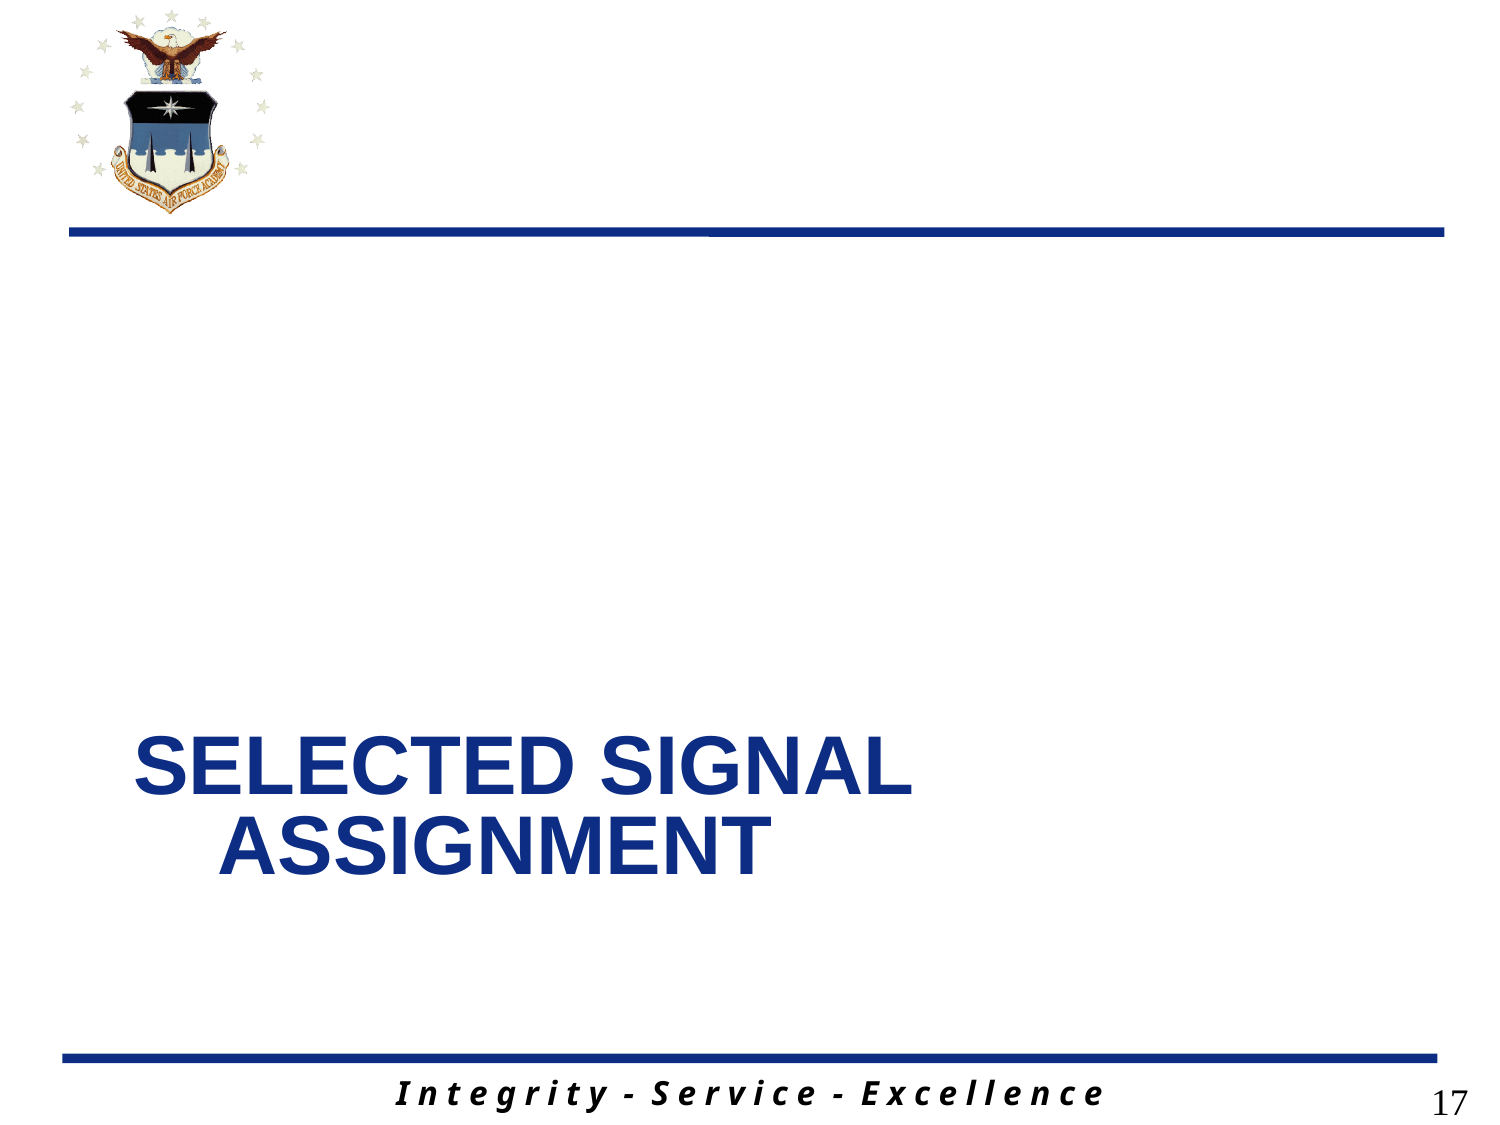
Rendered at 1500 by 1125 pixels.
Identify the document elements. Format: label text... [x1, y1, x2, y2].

slide_number 17 [1133, 1025, 1484, 1105]
title Selected Signal Assignment [118, 722, 1394, 947]
picture [63, 0, 275, 222]
